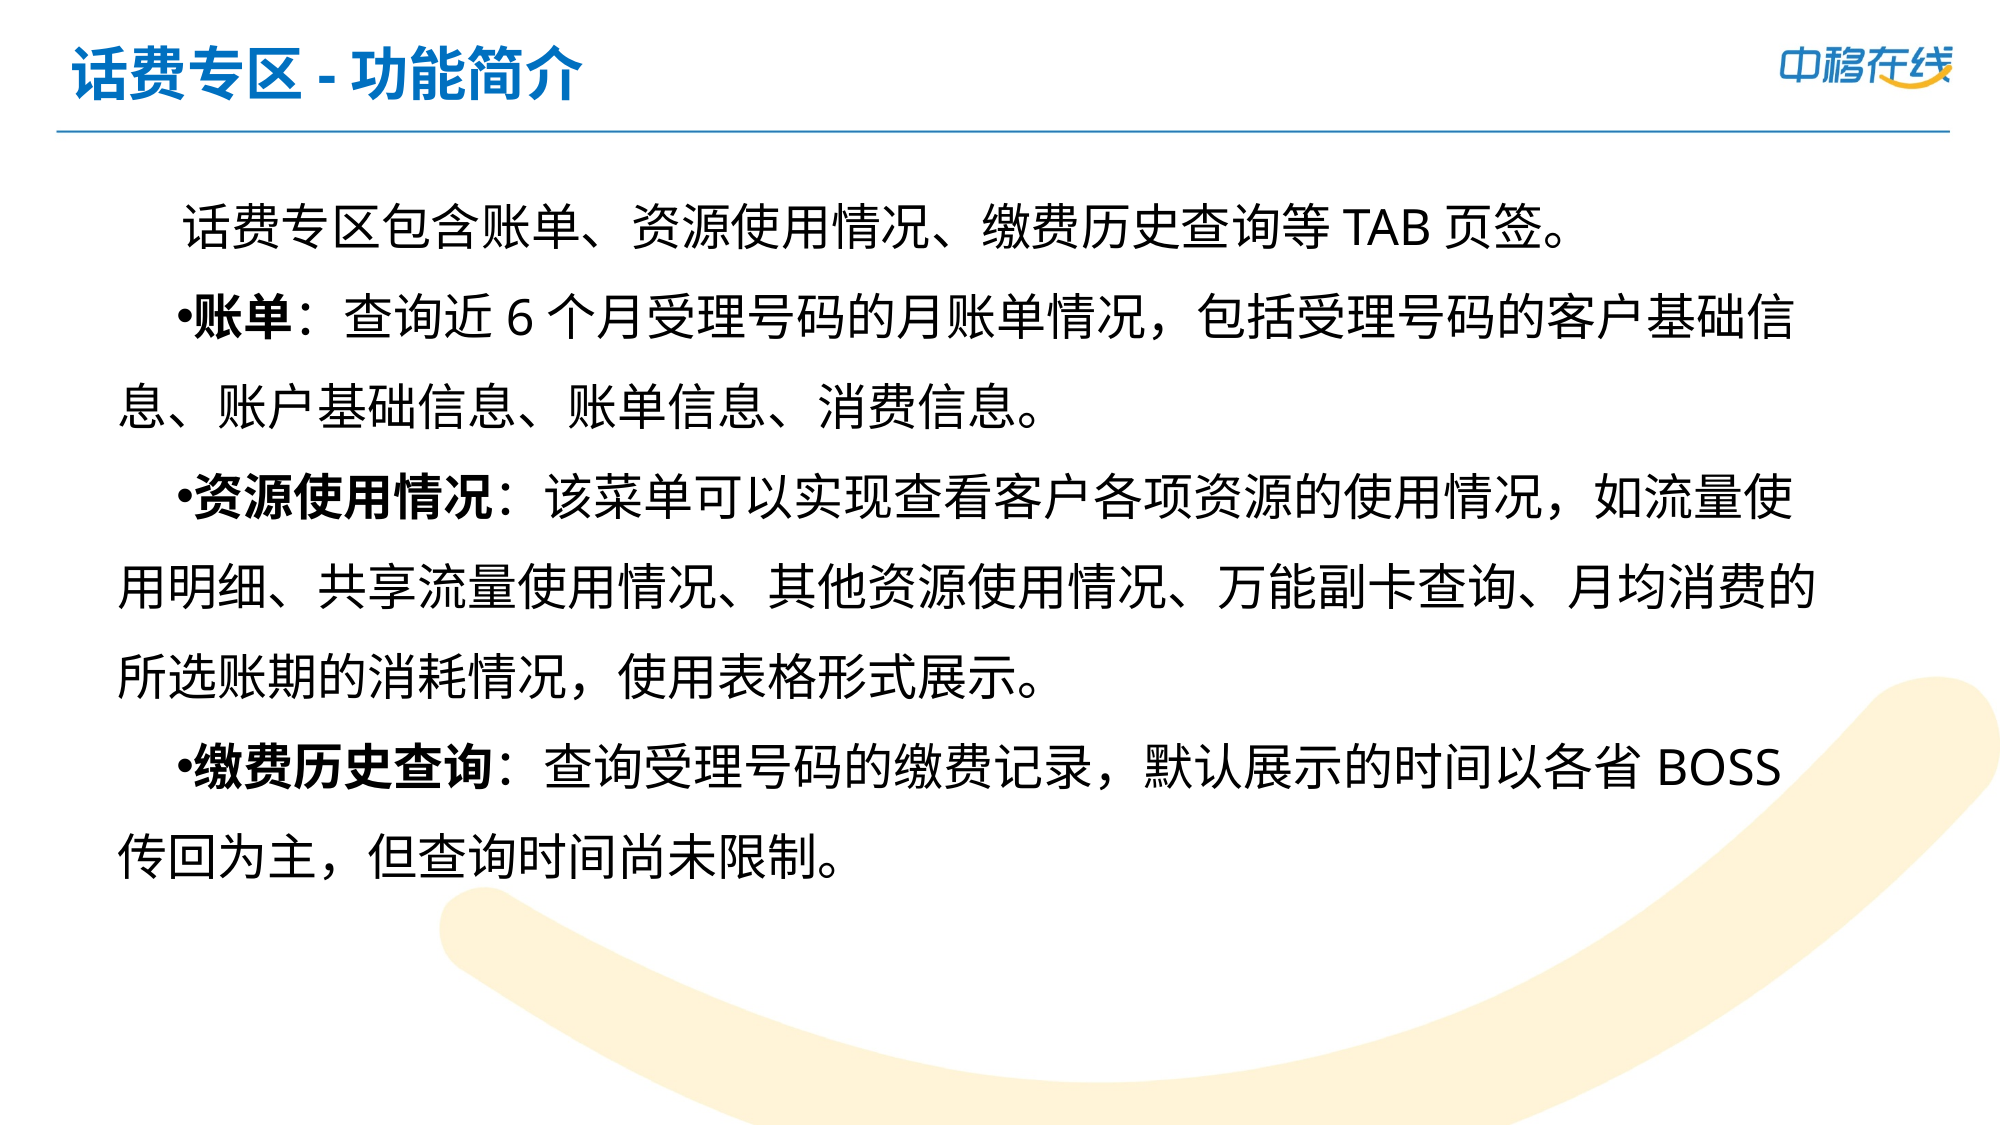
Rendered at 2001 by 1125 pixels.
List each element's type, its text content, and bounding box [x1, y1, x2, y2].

title 话费专区-功能简介 [55, 29, 1764, 123]
text_box 话费专区包含账单、资源使用情况、缴费历史查询等TAB页签。 账单：查询近6个月受理号码的月账单情况，包括受理号码的客户基础信息、账户基础信息、账单信息、消费信息。 资源使用情况：该菜单可以实现查看客户各项资源的使用情况，如流量使用明细、共享流量使用情况、其他资源使用情况、万能副卡查询、月均消费的所选账期的消耗情况，使用表格形式展示。 缴费历史查询：查询受理号码的缴费记录，默认展示的时间以各省BOSS传回为主，但查询时间尚未限制。 [55, 158, 1856, 894]
picture [0, 0, 2000, 1125]
